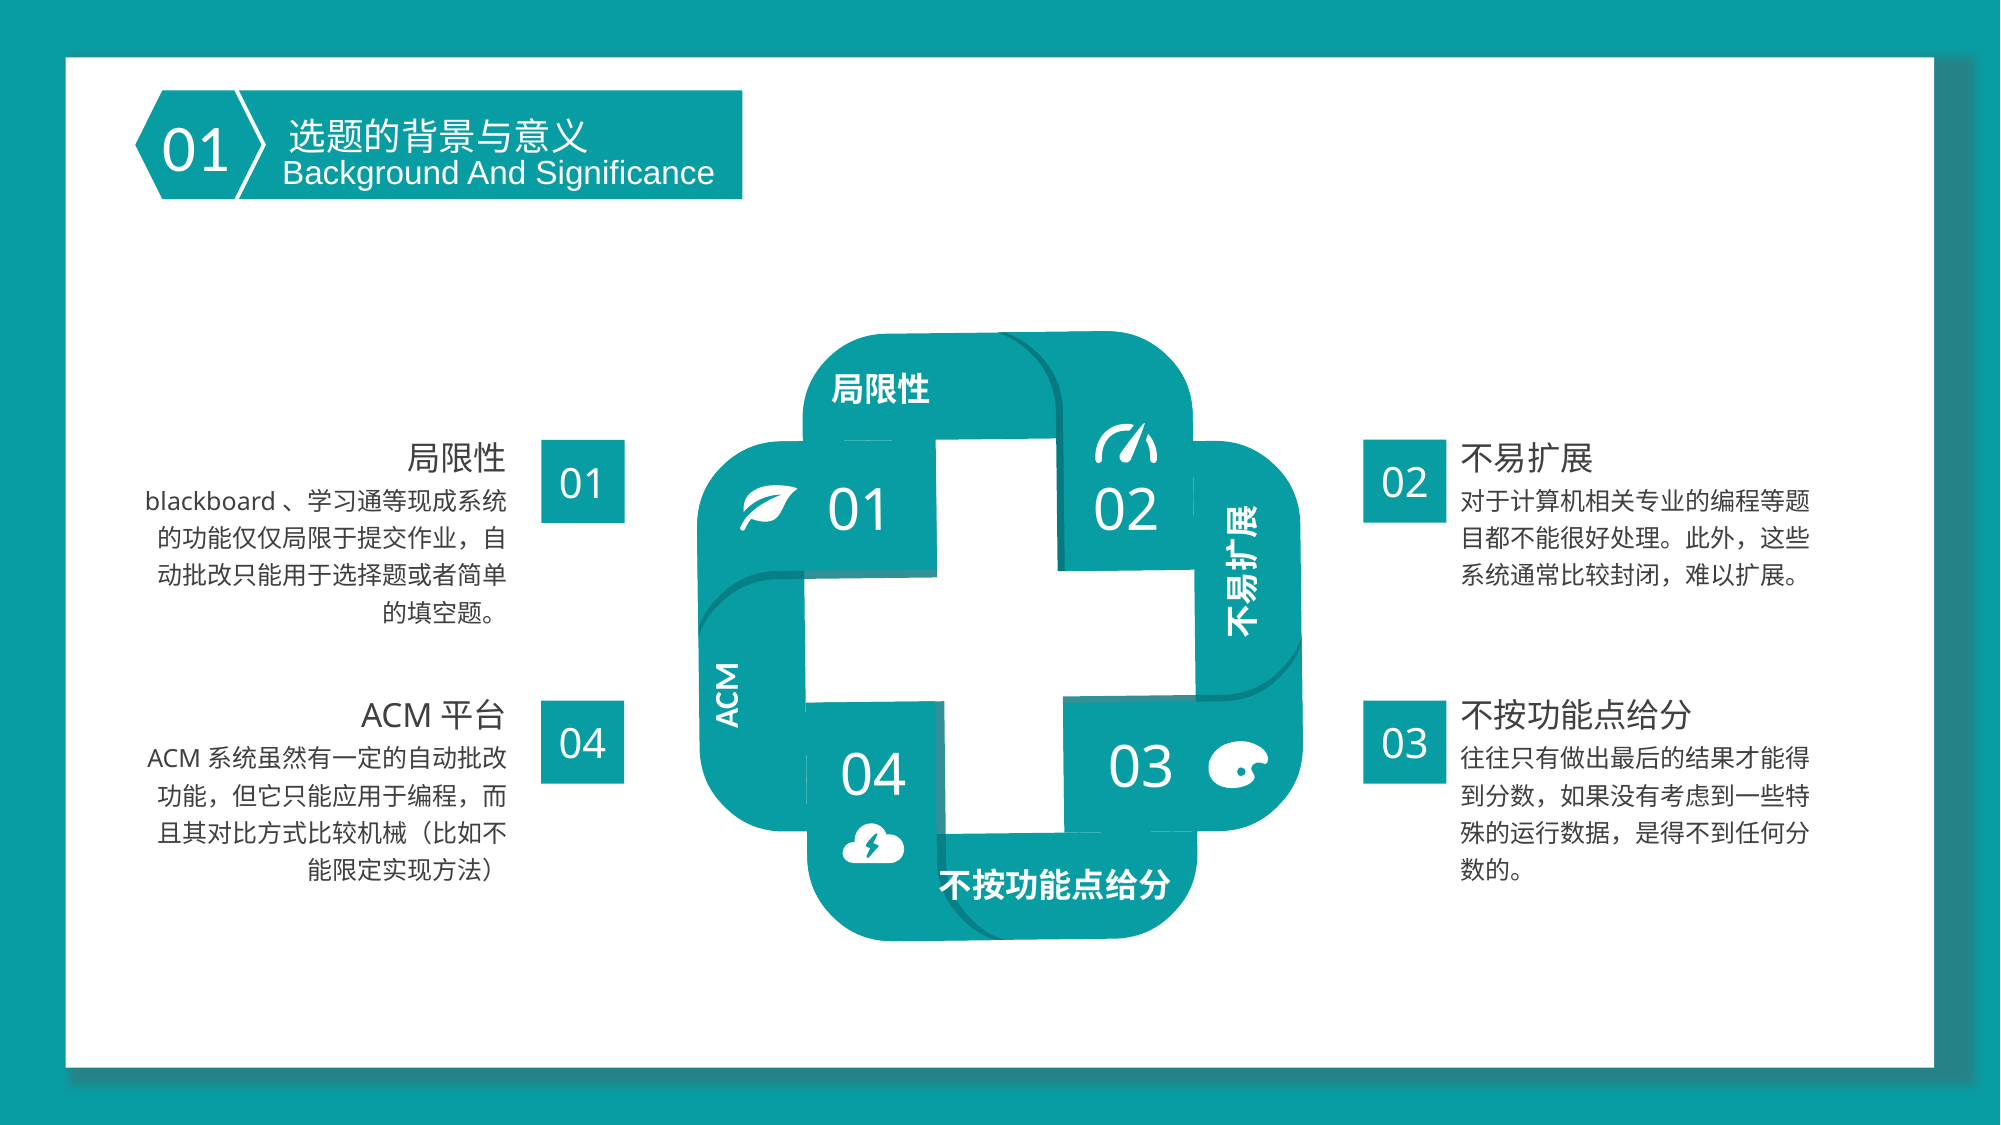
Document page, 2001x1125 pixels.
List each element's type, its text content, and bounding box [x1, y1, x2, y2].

text_box 01 [130, 97, 262, 143]
text_box ACM平台 [318, 687, 522, 742]
text_box 往往只有做出最后的结果才能得到分数，如果没有考虑到一些特殊的运行数据，是得不到任何分数的。 [1445, 727, 1840, 893]
text_box [65, 56, 1935, 1069]
text_box Background And Significance [82, 143, 907, 199]
text_box 对于计算机相关专业的编程等题目都不能很好处理。此外，这些系统通常比较封闭，难以扩展。 [1445, 470, 1840, 598]
text_box 04 [540, 700, 625, 785]
text_box ACM系统虽然有一定的自动批改功能，但它只能应用于编程，而且其对比方式比较机械（比如不能限定实现方法） [128, 727, 522, 893]
text_box 01 [540, 439, 626, 524]
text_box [697, 331, 1303, 941]
text_box blackboard、学习通等现成系统的功能仅仅局限于提交作业，自动批改只能用于选择题或者简单的填空题。 [128, 470, 522, 635]
text_box [604, 89, 744, 143]
text_box 02 [1362, 439, 1445, 524]
text_box 不按功能点给分 [1445, 687, 1713, 742]
text_box [237, 89, 273, 143]
text_box [157, 89, 239, 97]
text_box 选题的背景与意义 [273, 60, 604, 143]
text_box 不易扩展 [1445, 429, 1610, 484]
text_box 03 [1362, 700, 1445, 785]
text_box 局限性 [358, 429, 522, 484]
